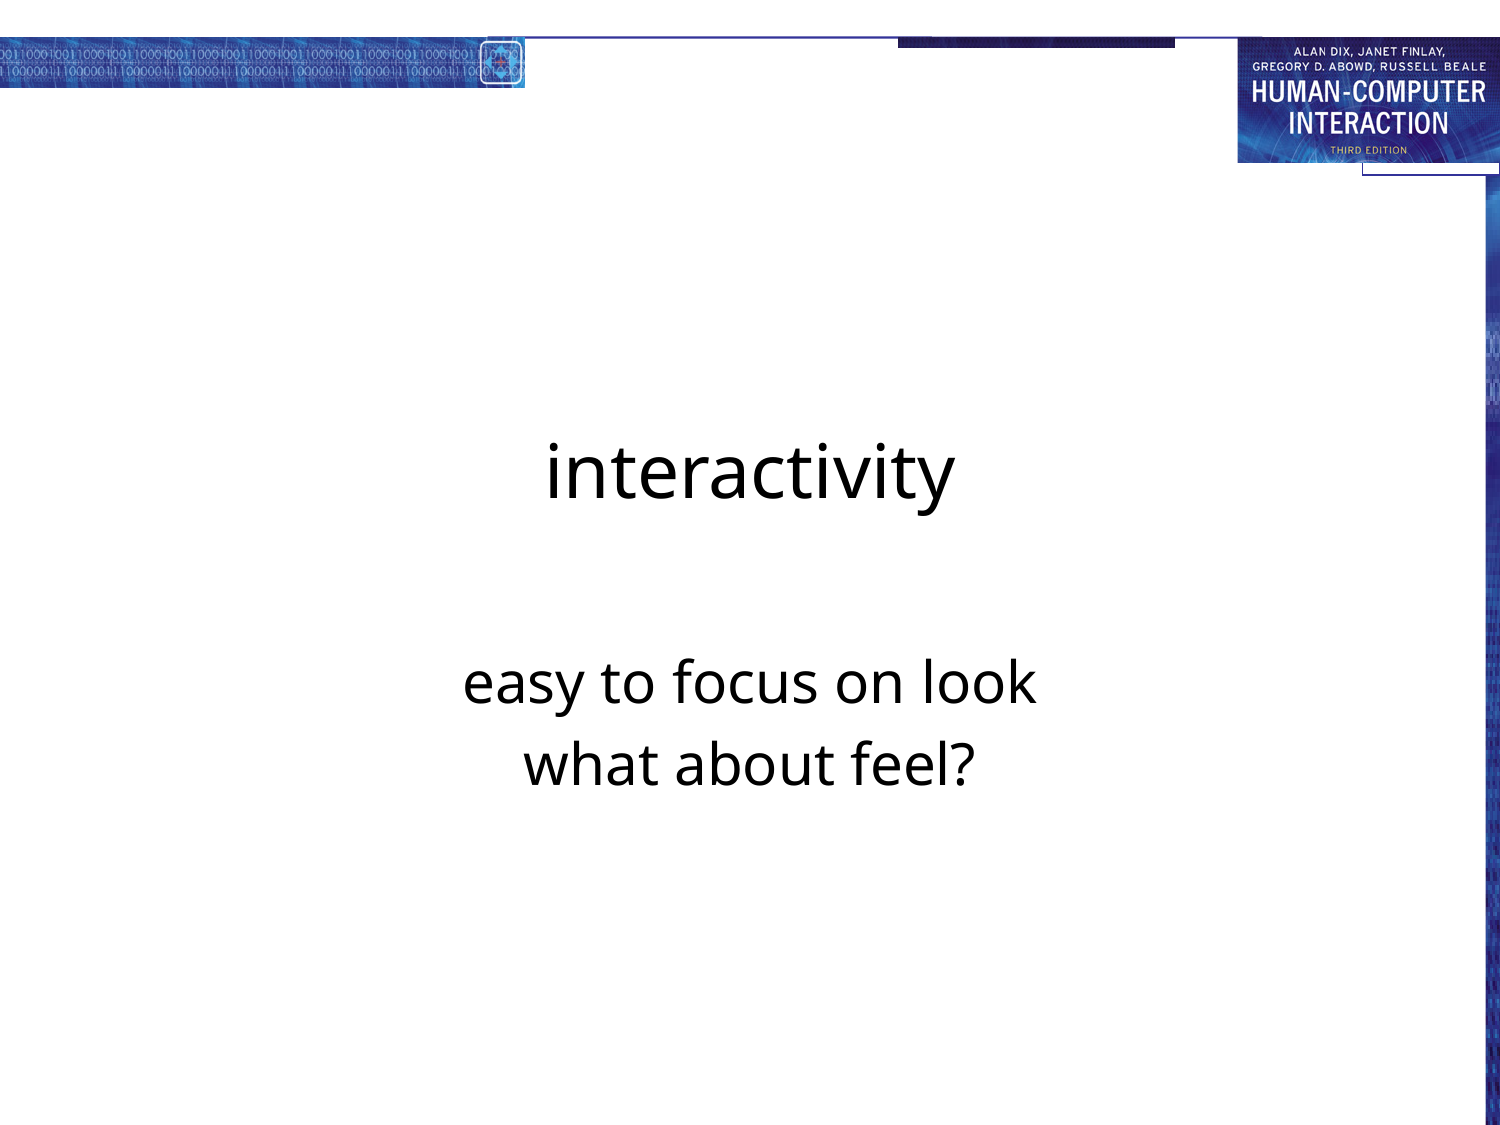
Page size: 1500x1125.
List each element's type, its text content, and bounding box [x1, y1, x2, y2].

title interactivity [112, 374, 1388, 563]
subtitle easy to focus on look what about feel? [224, 637, 1276, 926]
